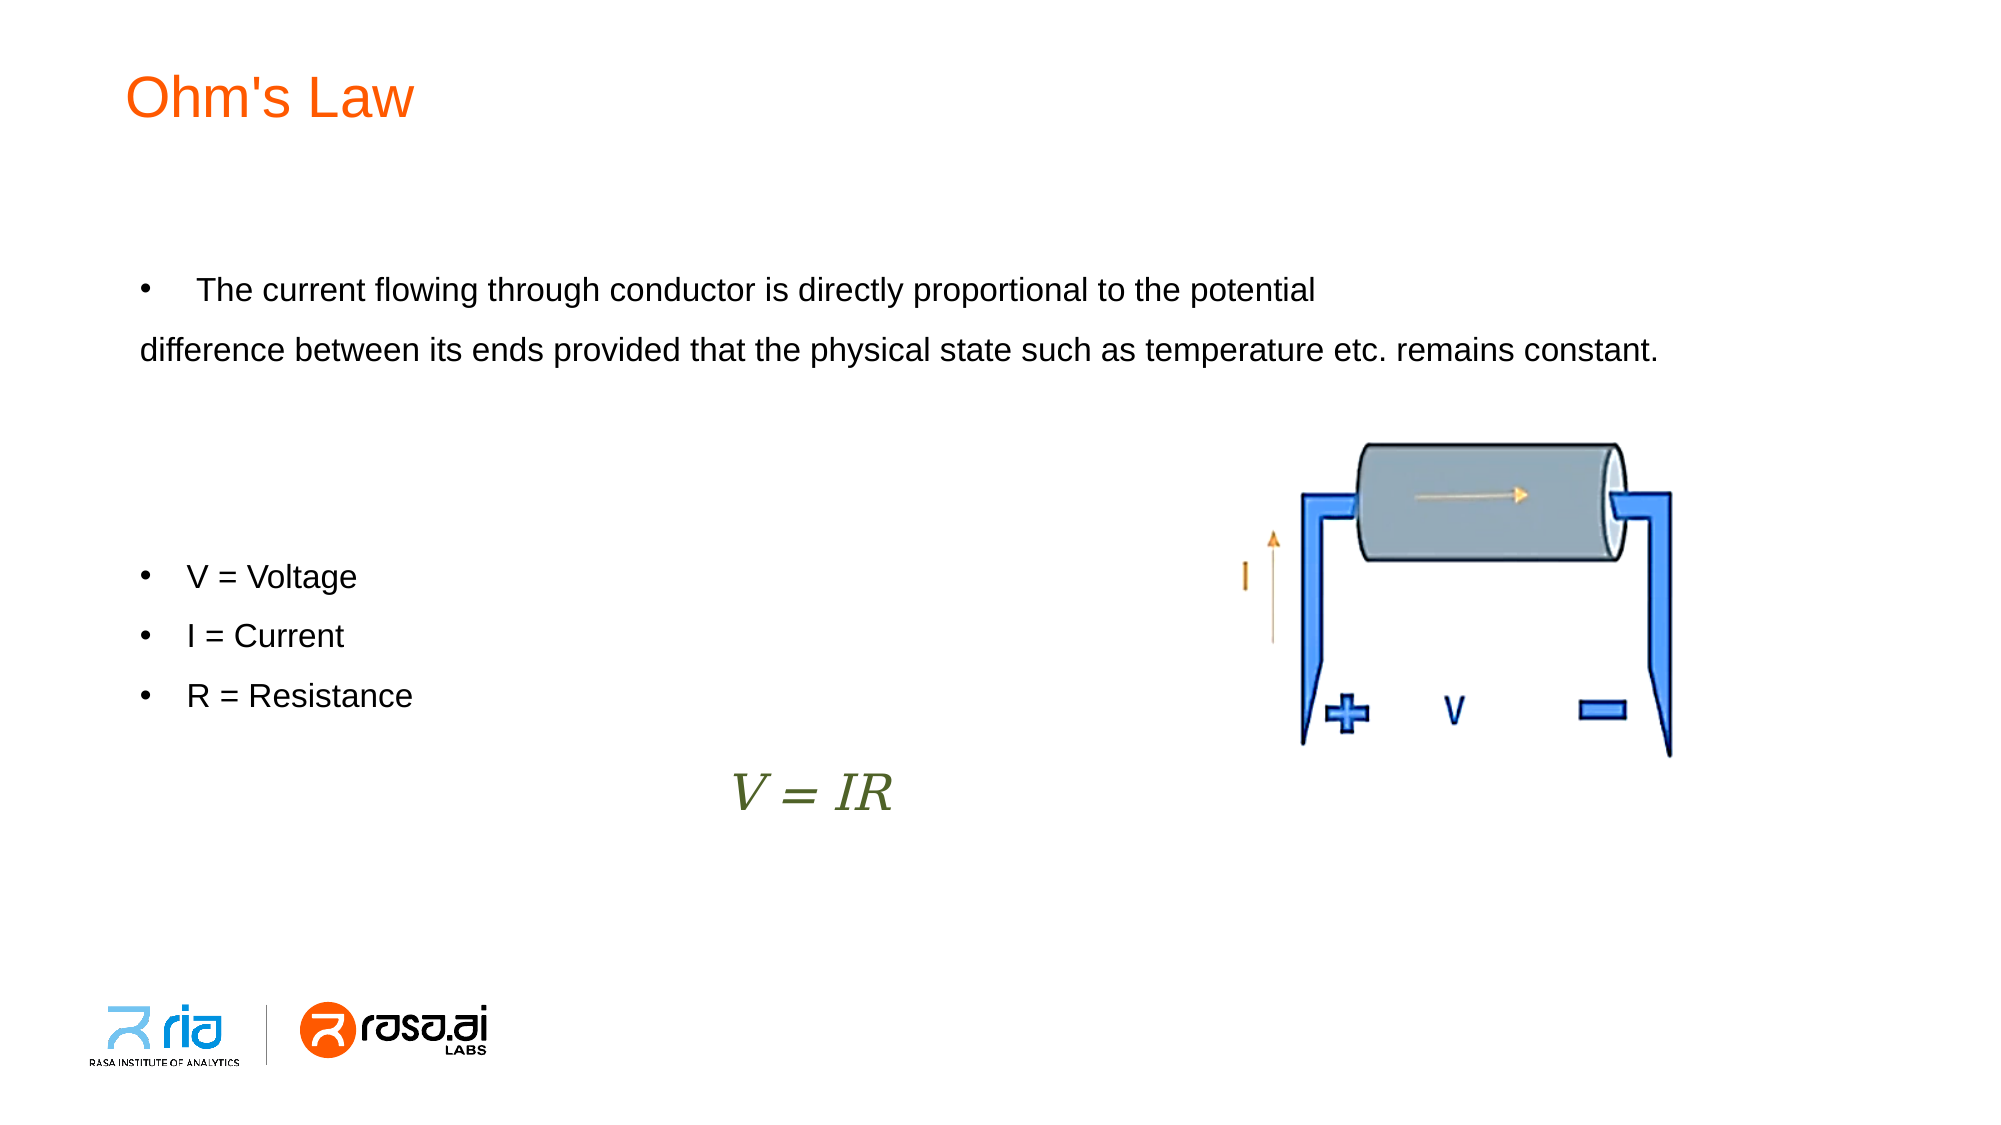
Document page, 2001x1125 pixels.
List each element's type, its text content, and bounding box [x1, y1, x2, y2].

text_box The current flowing through conductor is directly proportional to the potential difference between its ends provided that the physical state such as temperature etc. remains constant. [124, 240, 1691, 376]
title Ohm's Law [125, 59, 1791, 131]
text_box V = Voltage I = Current R = Resistance [125, 527, 525, 722]
picture [1195, 421, 1724, 798]
picture [78, 992, 250, 1078]
